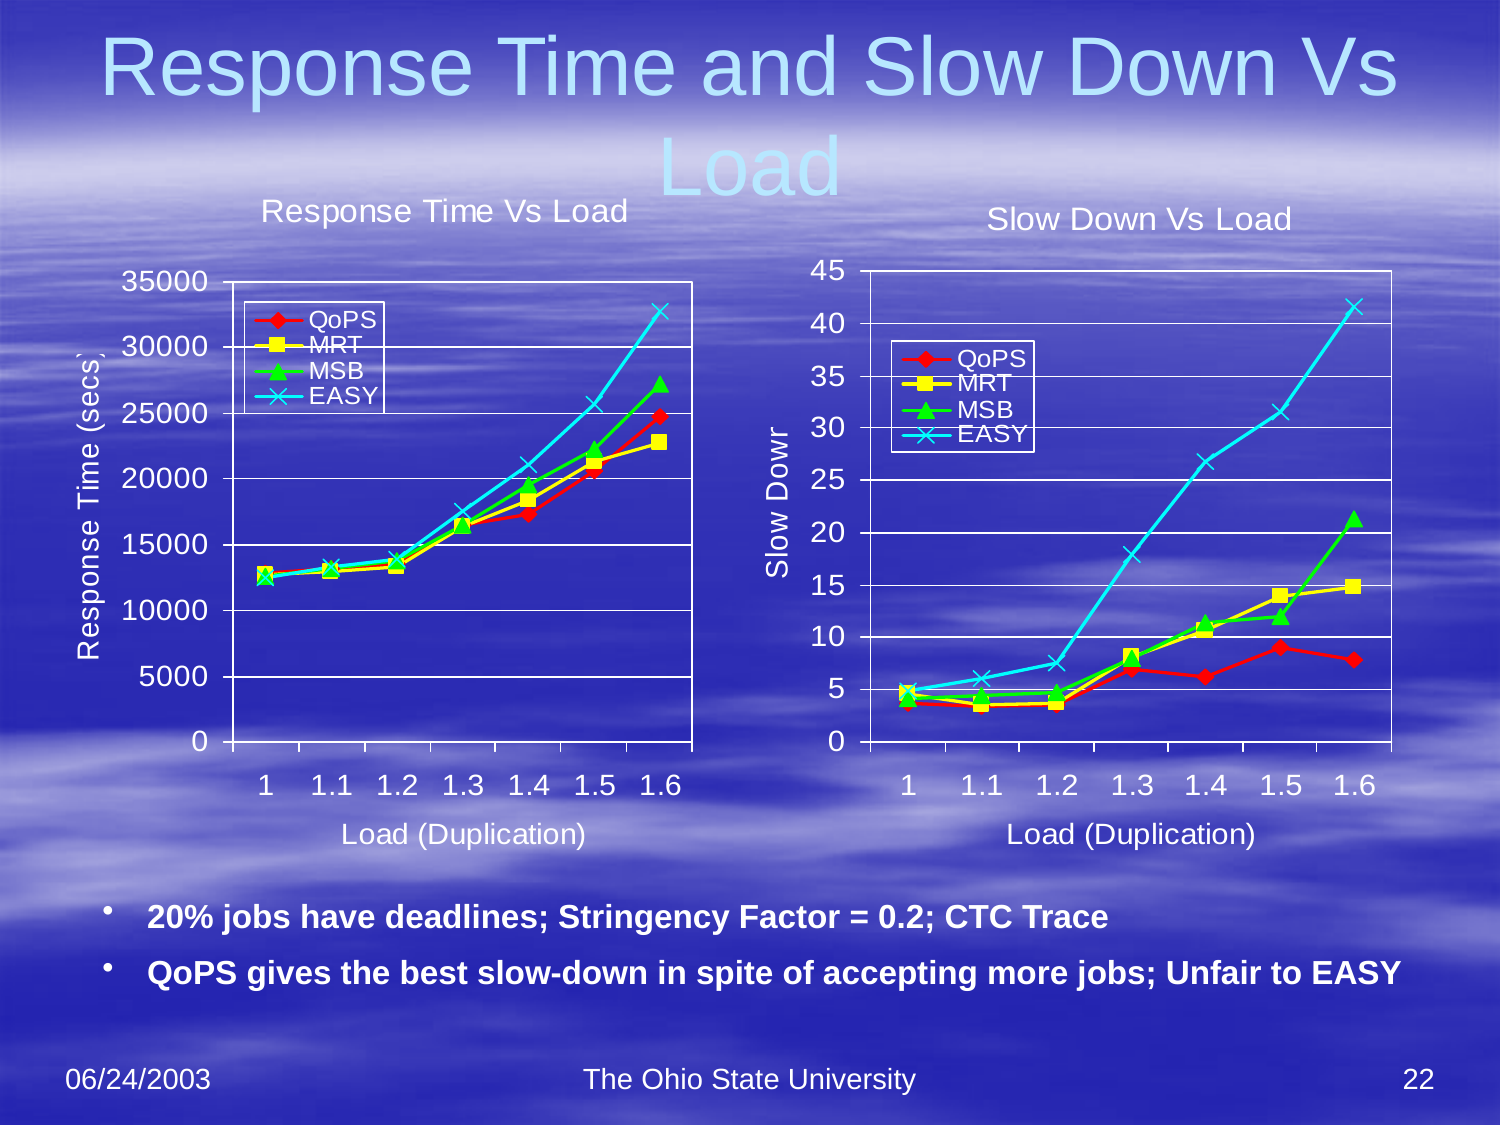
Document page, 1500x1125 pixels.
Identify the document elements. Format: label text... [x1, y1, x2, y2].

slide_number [50, 1024, 425, 1103]
footer The Ohio State University [512, 1024, 988, 1103]
slide_number 22 [1074, 1024, 1450, 1103]
title Response Time and Slow Down Vs Load [49, 37, 1450, 161]
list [37, 162, 722, 887]
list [724, 162, 1451, 887]
text_box 20% jobs have deadlines; Stringency Factor = 0.2; CTC Trace QoPS gives the best slow-down in spite of accepting more jobs; Unfair to EASY [87, 887, 1475, 999]
